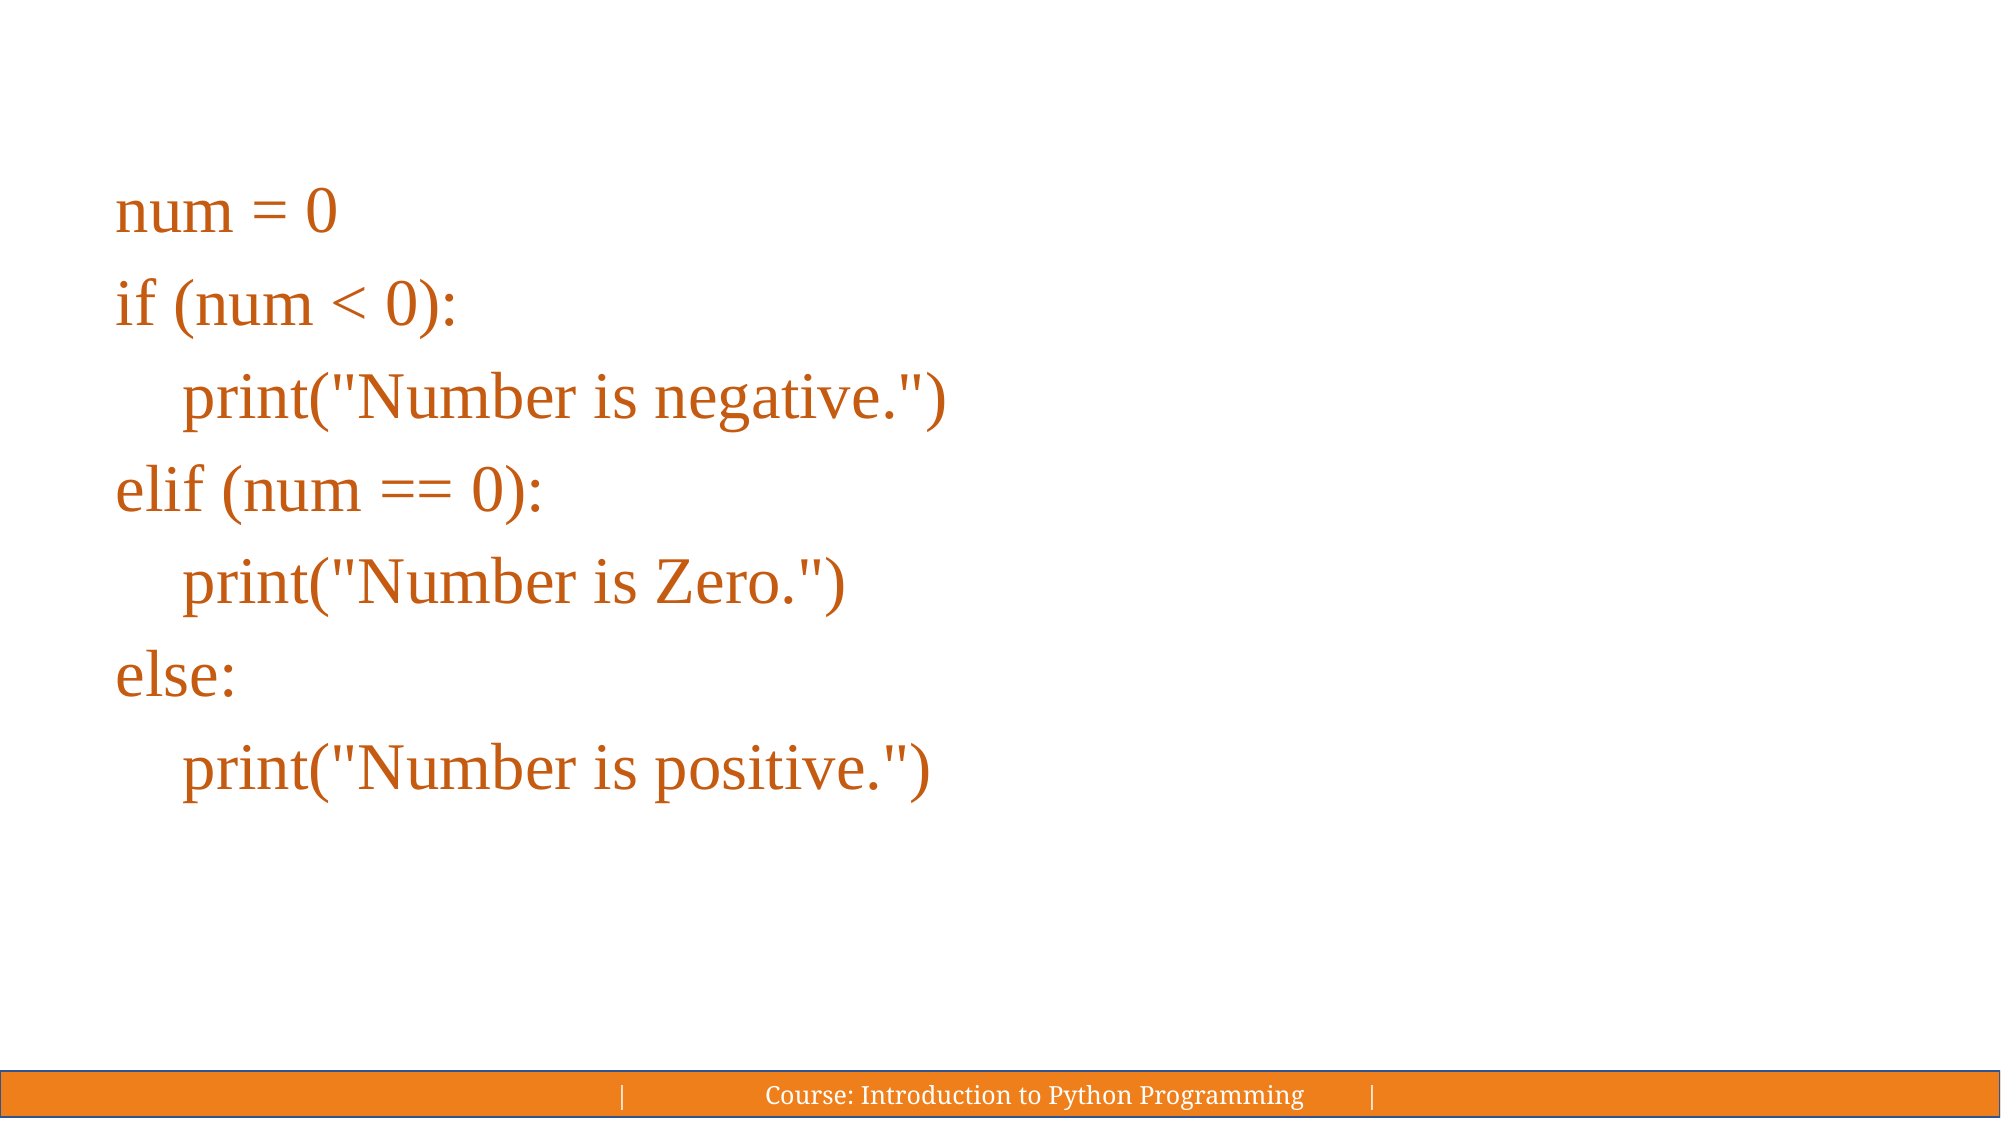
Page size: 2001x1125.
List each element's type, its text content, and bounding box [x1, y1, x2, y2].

list num = 0 if (num < 0): print("Number is negative.") elif (num == 0): print("Number is Zero.") else: print("Number is positive.") [63, 167, 1959, 1047]
